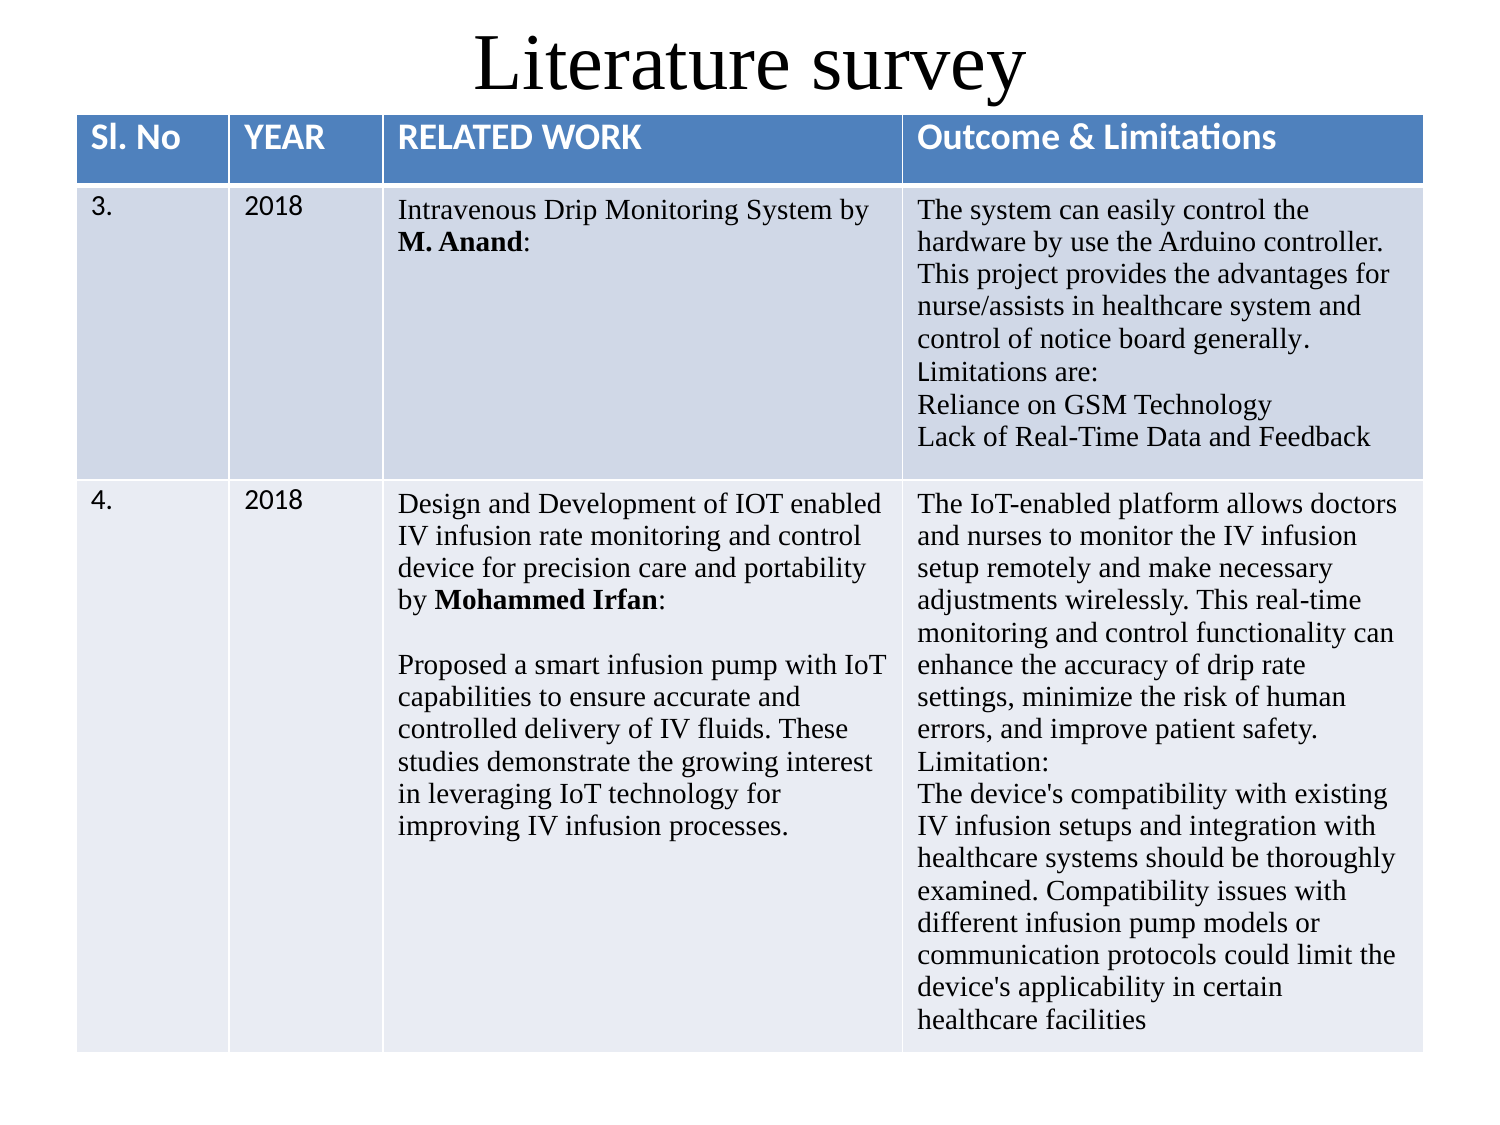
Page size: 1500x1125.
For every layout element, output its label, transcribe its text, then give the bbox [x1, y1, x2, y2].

table_cell Design and Development of IOT enabled IV infusion rate monitoring and control device for precision care and portability by Mohammed Irfan: Proposed a smart infusion pump with IoT capabilities to ensure accurate and controlled delivery of IV fluids. These studies demonstrate the growing interest in leveraging IoT technology for improving IV infusion processes. [384, 481, 902, 1052]
table_cell 2018 [230, 188, 382, 479]
table_header RELATED WORK [384, 115, 902, 183]
title Literature survey [76, 1, 1425, 113]
table_cell The system can easily control the hardware by use the Arduino controller. This project provides the advantages for nurse/assists in healthcare system and control of notice board generally. Limitations are: Reliance on GSM Technology Lack of Real-Time Data and Feedback [903, 188, 1423, 479]
table_header Outcome & Limitations [903, 115, 1423, 183]
table_header Sl. No [77, 115, 228, 183]
table_cell 4. [77, 481, 228, 1052]
table_cell 2018 [230, 481, 382, 1052]
table_cell The IoT-enabled platform allows doctors and nurses to monitor the IV infusion setup remotely and make necessary adjustments wirelessly. This real-time monitoring and control functionality can enhance the accuracy of drip rate settings, minimize the risk of human errors, and improve patient safety. Limitation: The device's compatibility with existing IV infusion setups and integration with healthcare systems should be thoroughly examined. Compatibility issues with different infusion pump models or communication protocols could limit the device's applicability in certain healthcare facilities [903, 481, 1423, 1052]
table_header YEAR [230, 115, 382, 183]
table_cell 3. [77, 188, 228, 479]
table_cell Intravenous Drip Monitoring System by M. Anand: [384, 188, 902, 479]
